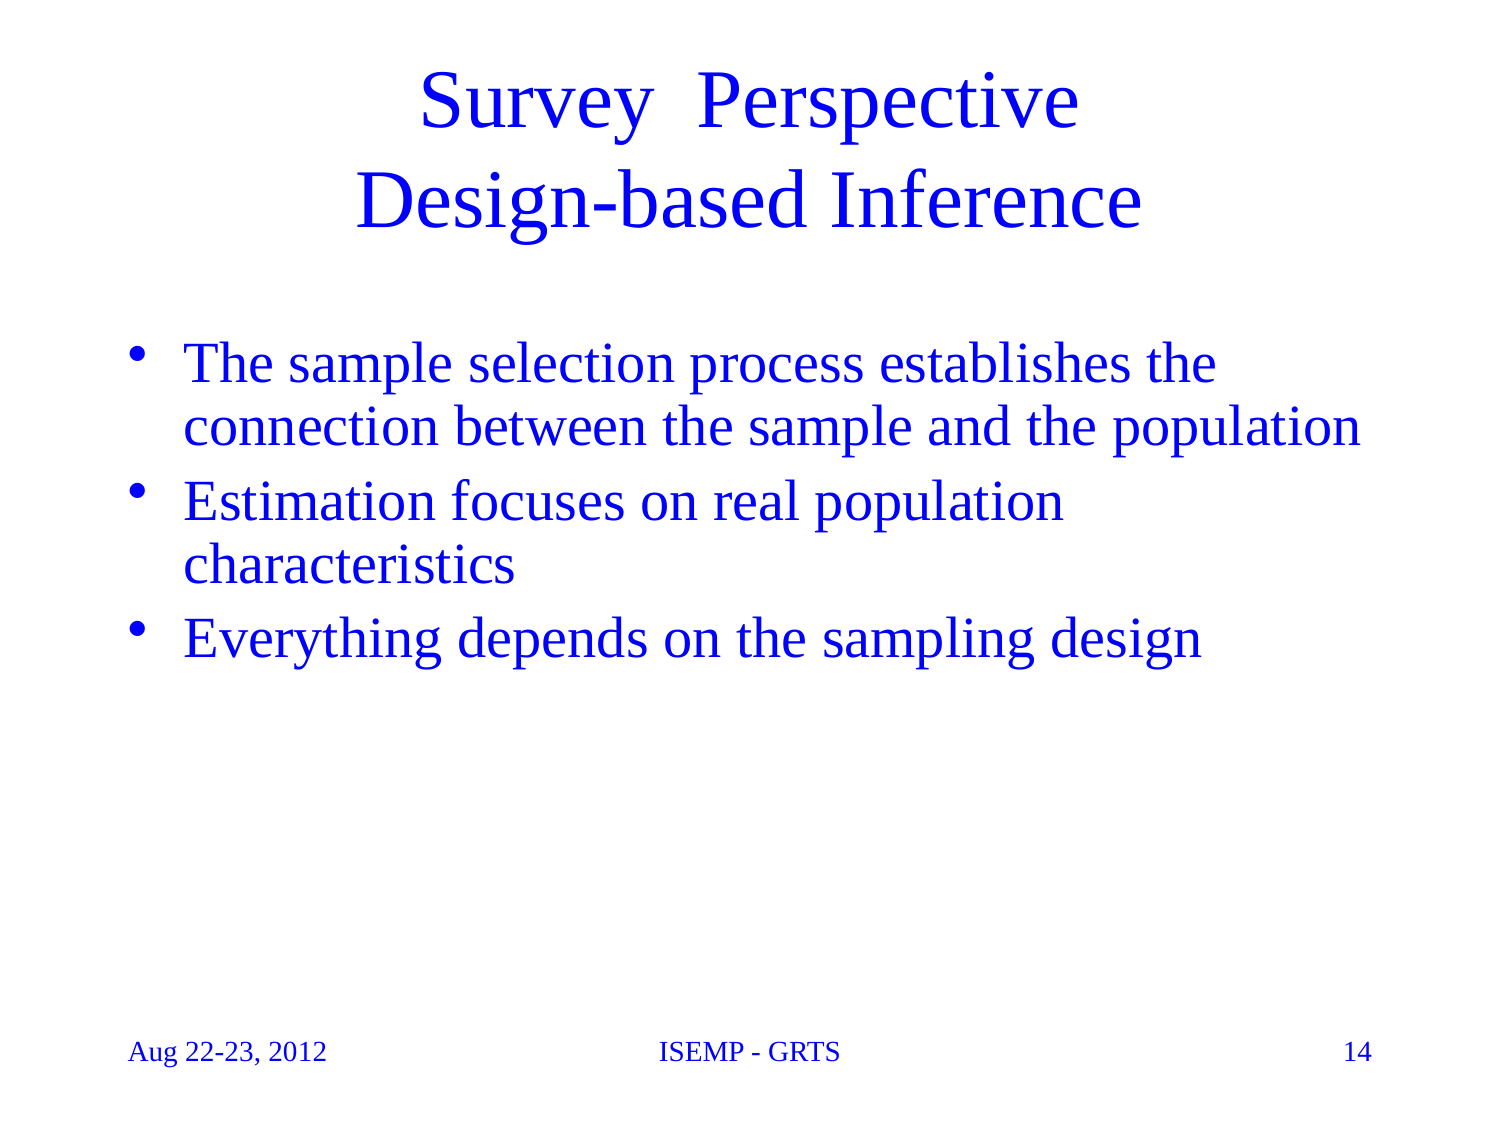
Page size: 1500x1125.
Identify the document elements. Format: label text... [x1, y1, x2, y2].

title Survey Perspective Design-based Inference [112, 99, 1388, 288]
footer ISEMP - GRTS [512, 1024, 988, 1101]
slide_number 14 [1074, 1024, 1388, 1101]
list The sample selection process establishes the connection between the sample and the population Estimation focuses on real population characteristics Everything depends on the sampling design [112, 324, 1388, 1001]
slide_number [112, 1024, 426, 1101]
